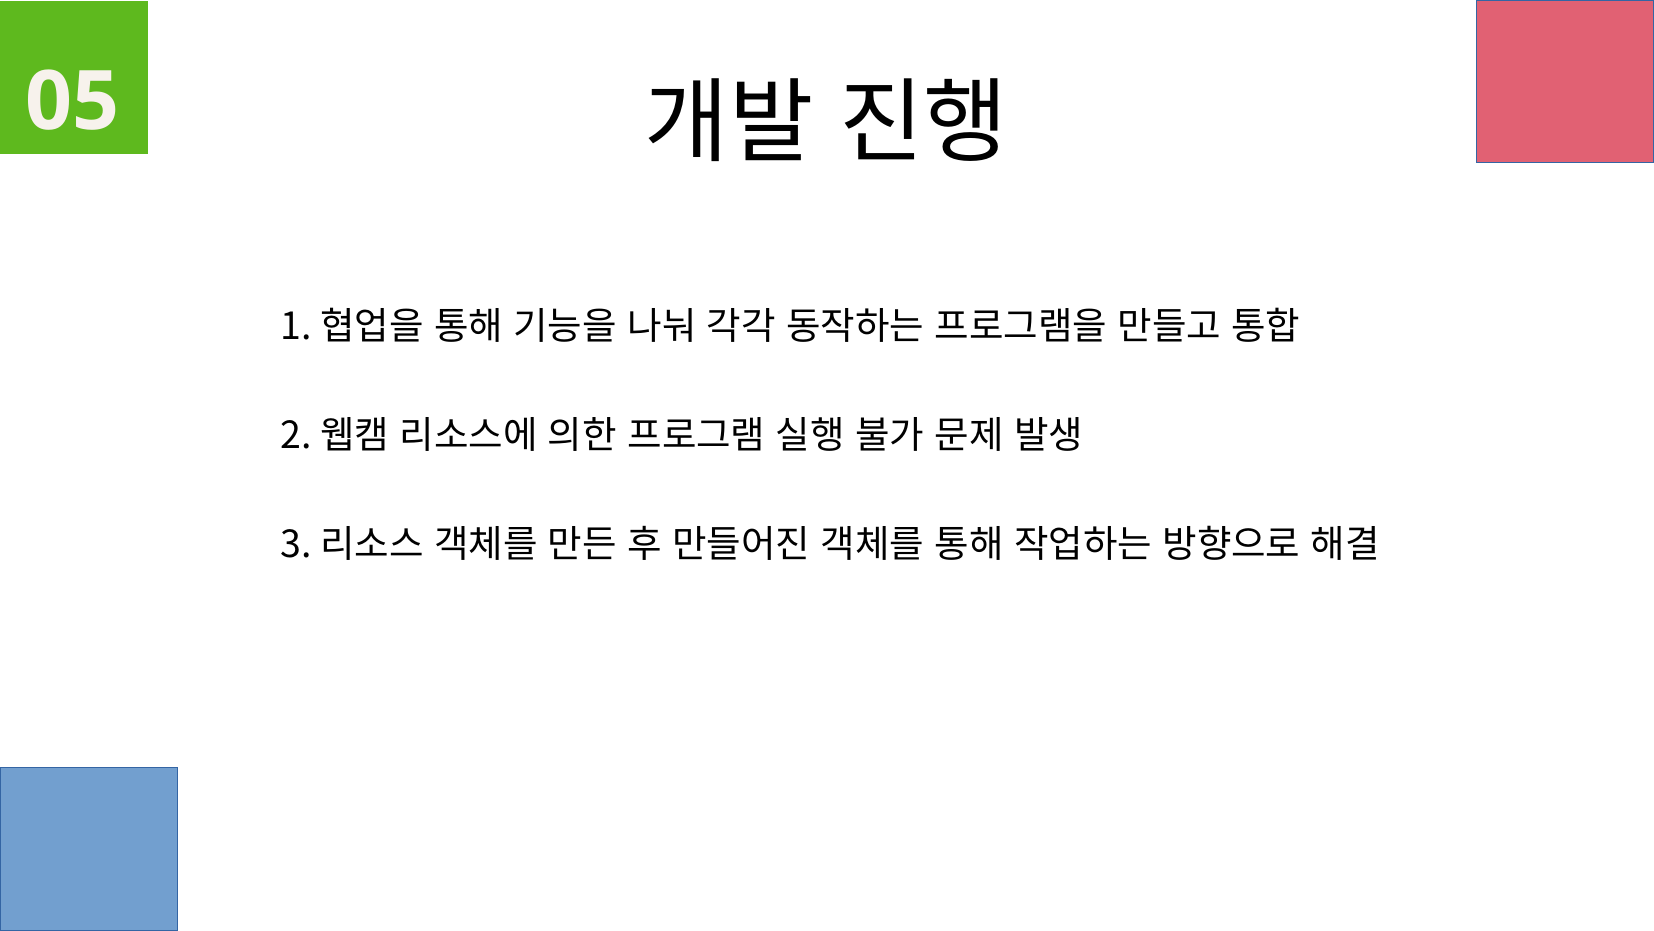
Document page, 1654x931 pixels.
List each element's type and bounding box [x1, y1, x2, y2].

text_box [265, 289, 1447, 738]
title [82, 37, 1571, 193]
